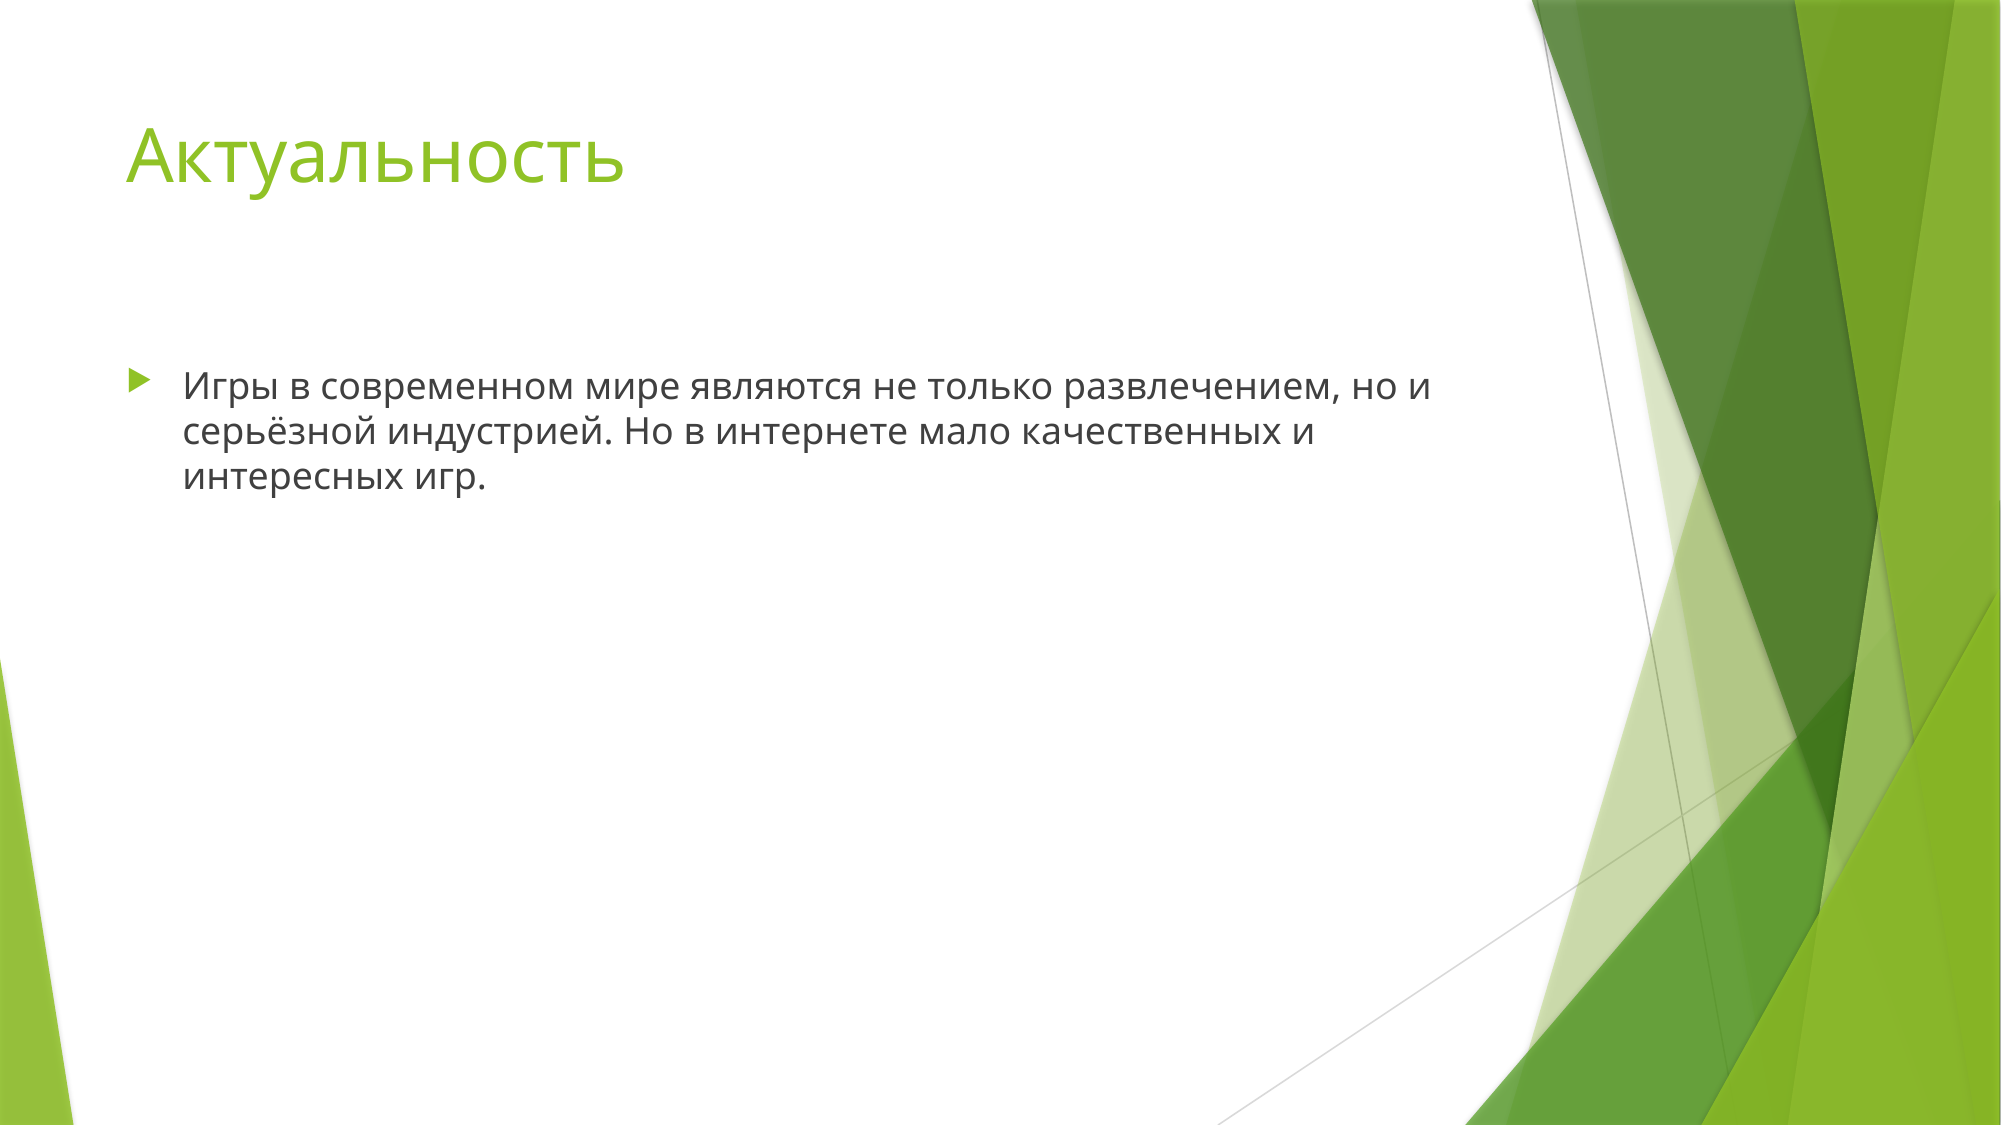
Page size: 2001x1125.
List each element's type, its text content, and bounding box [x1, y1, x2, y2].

list Игры в современном мире являются не только развлечением, но и серьёзной индустрией. Но в интернете мало качественных и интересных игр. [111, 354, 1522, 992]
title Актуальность [111, 99, 1522, 317]
